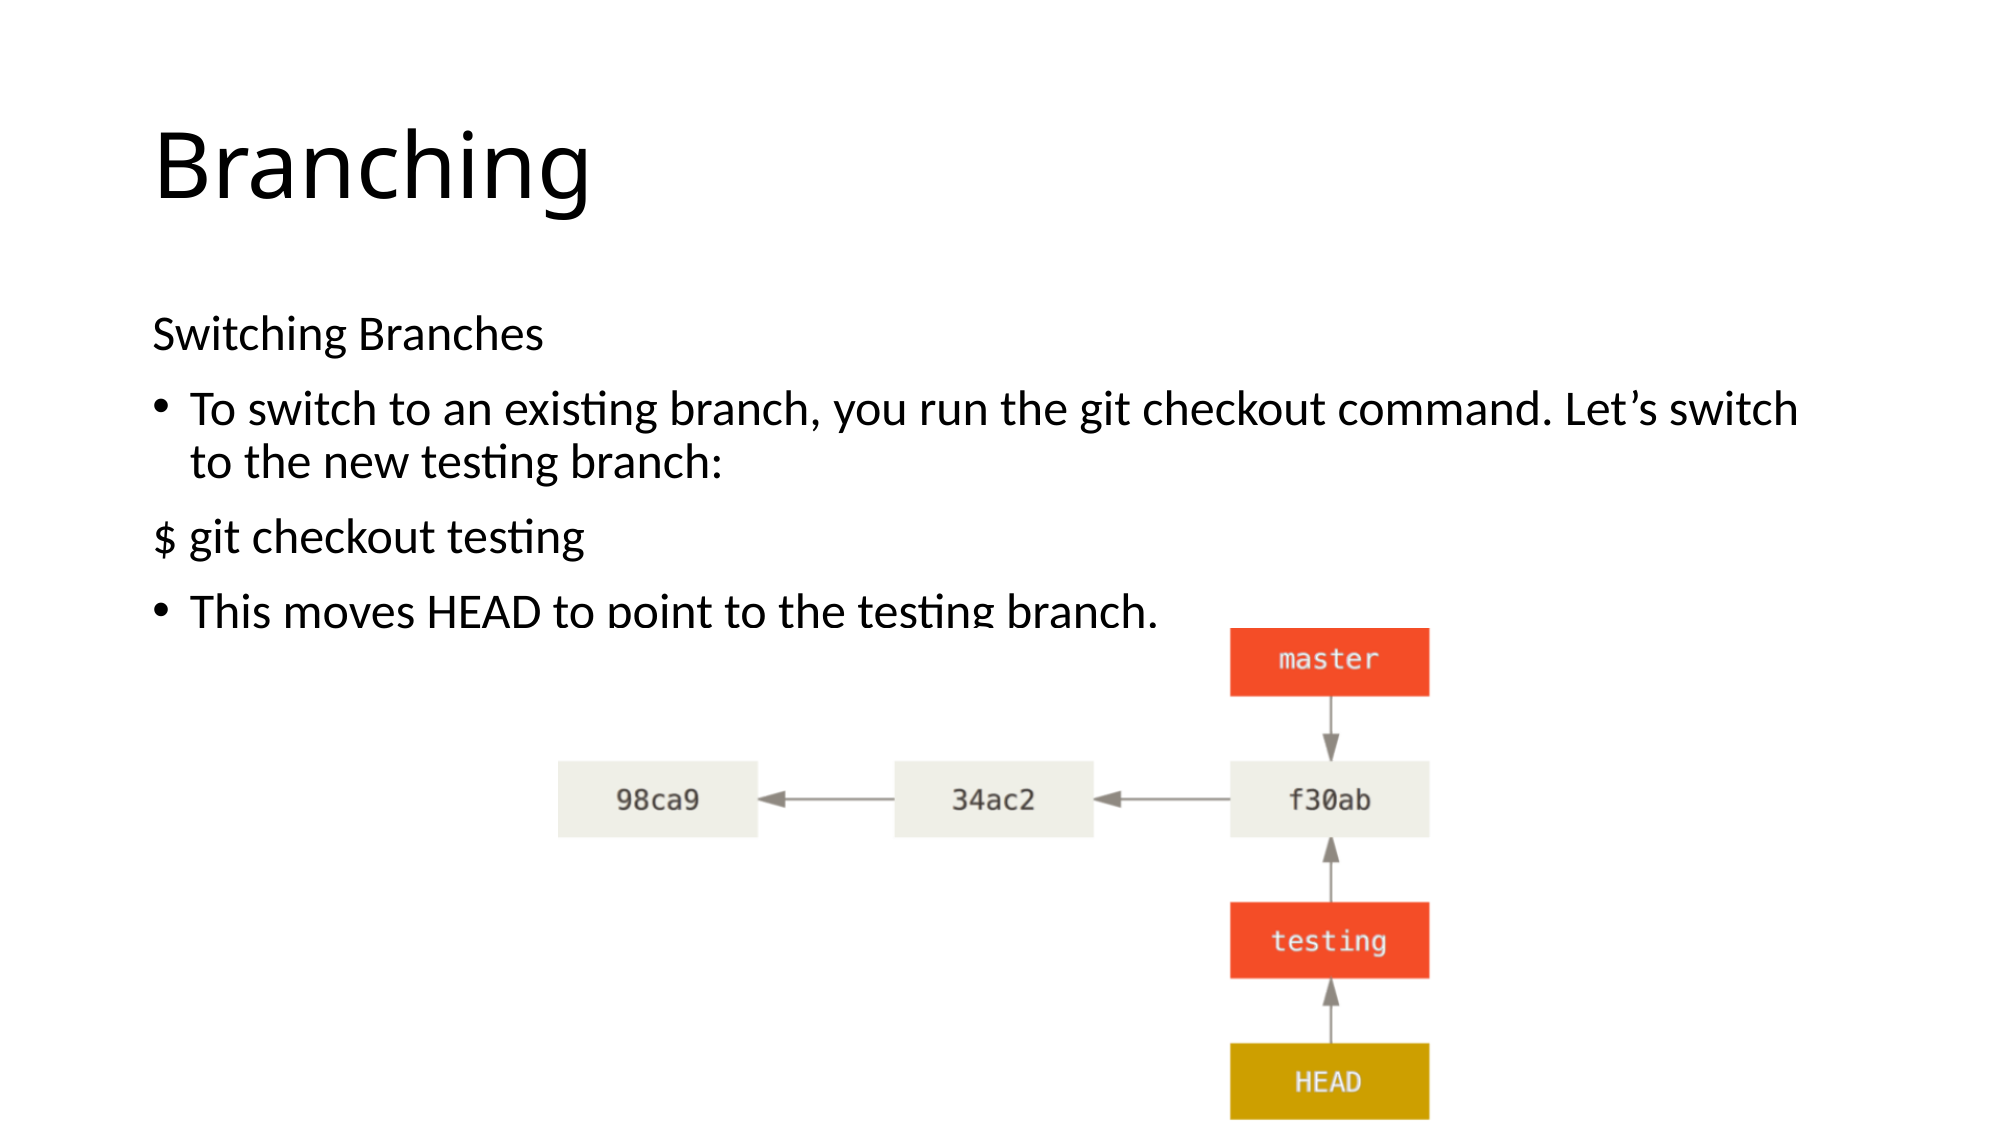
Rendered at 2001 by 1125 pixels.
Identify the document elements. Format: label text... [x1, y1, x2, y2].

picture [557, 628, 1442, 1125]
title Branching [137, 59, 1863, 278]
list Switching Branches To switch to an existing branch, you run the git checkout command. Let’s switch to the new testing branch: $ git checkout testing This moves HEAD to point to the testing branch. [137, 299, 1863, 1014]
